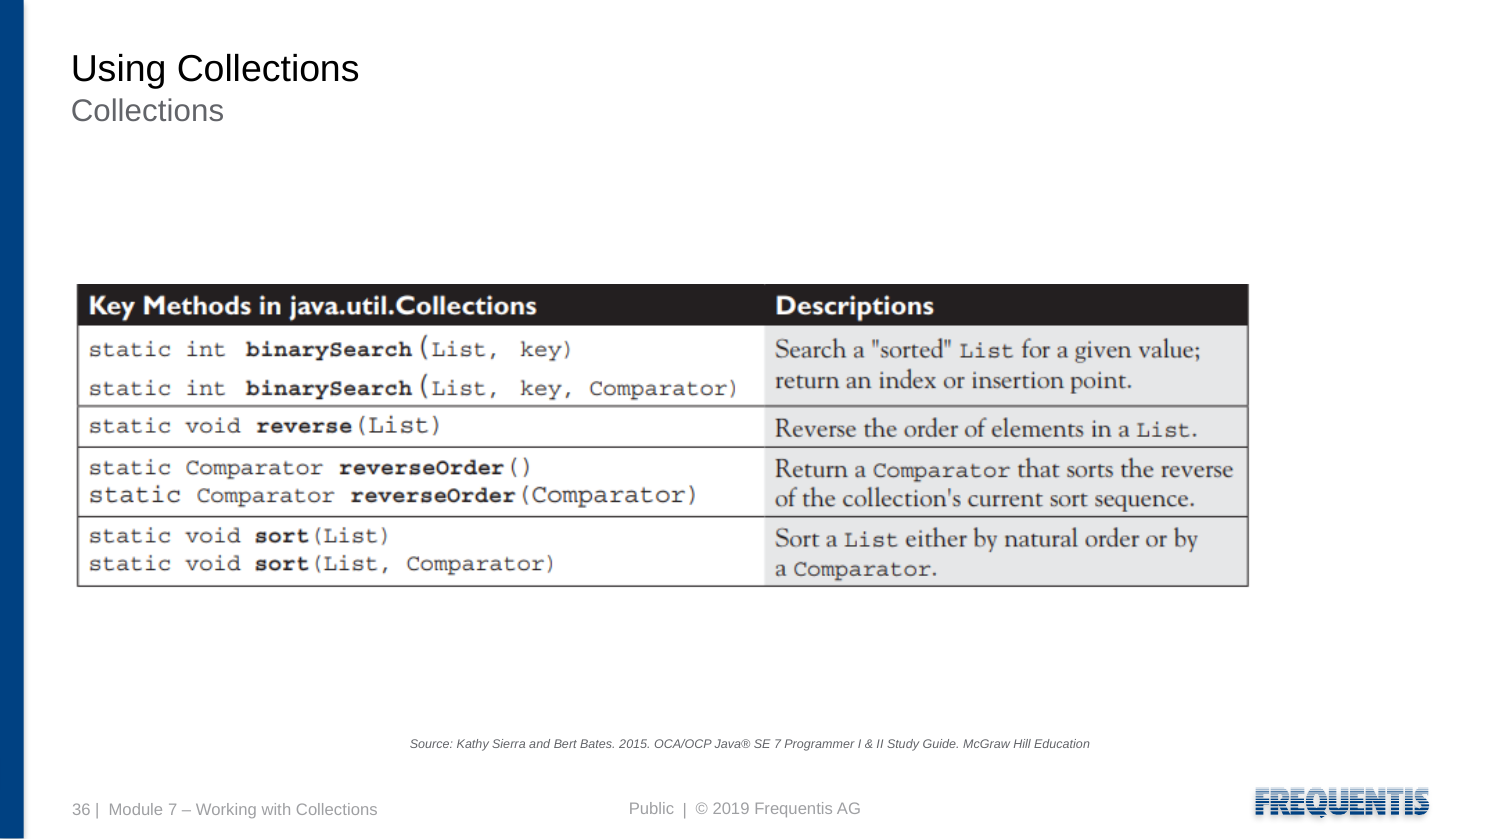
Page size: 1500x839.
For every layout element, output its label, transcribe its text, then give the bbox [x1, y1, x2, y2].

text_box Source: Kathy Sierra and Bert Bates. 2015. OCA/OCP Java® SE 7 Programmer I & II Study Guide. McGraw Hill Education [395, 729, 1105, 759]
title Using Collections [70, 44, 1430, 92]
picture [70, 284, 1263, 601]
list [70, 153, 1430, 757]
list Collections [70, 94, 1430, 142]
